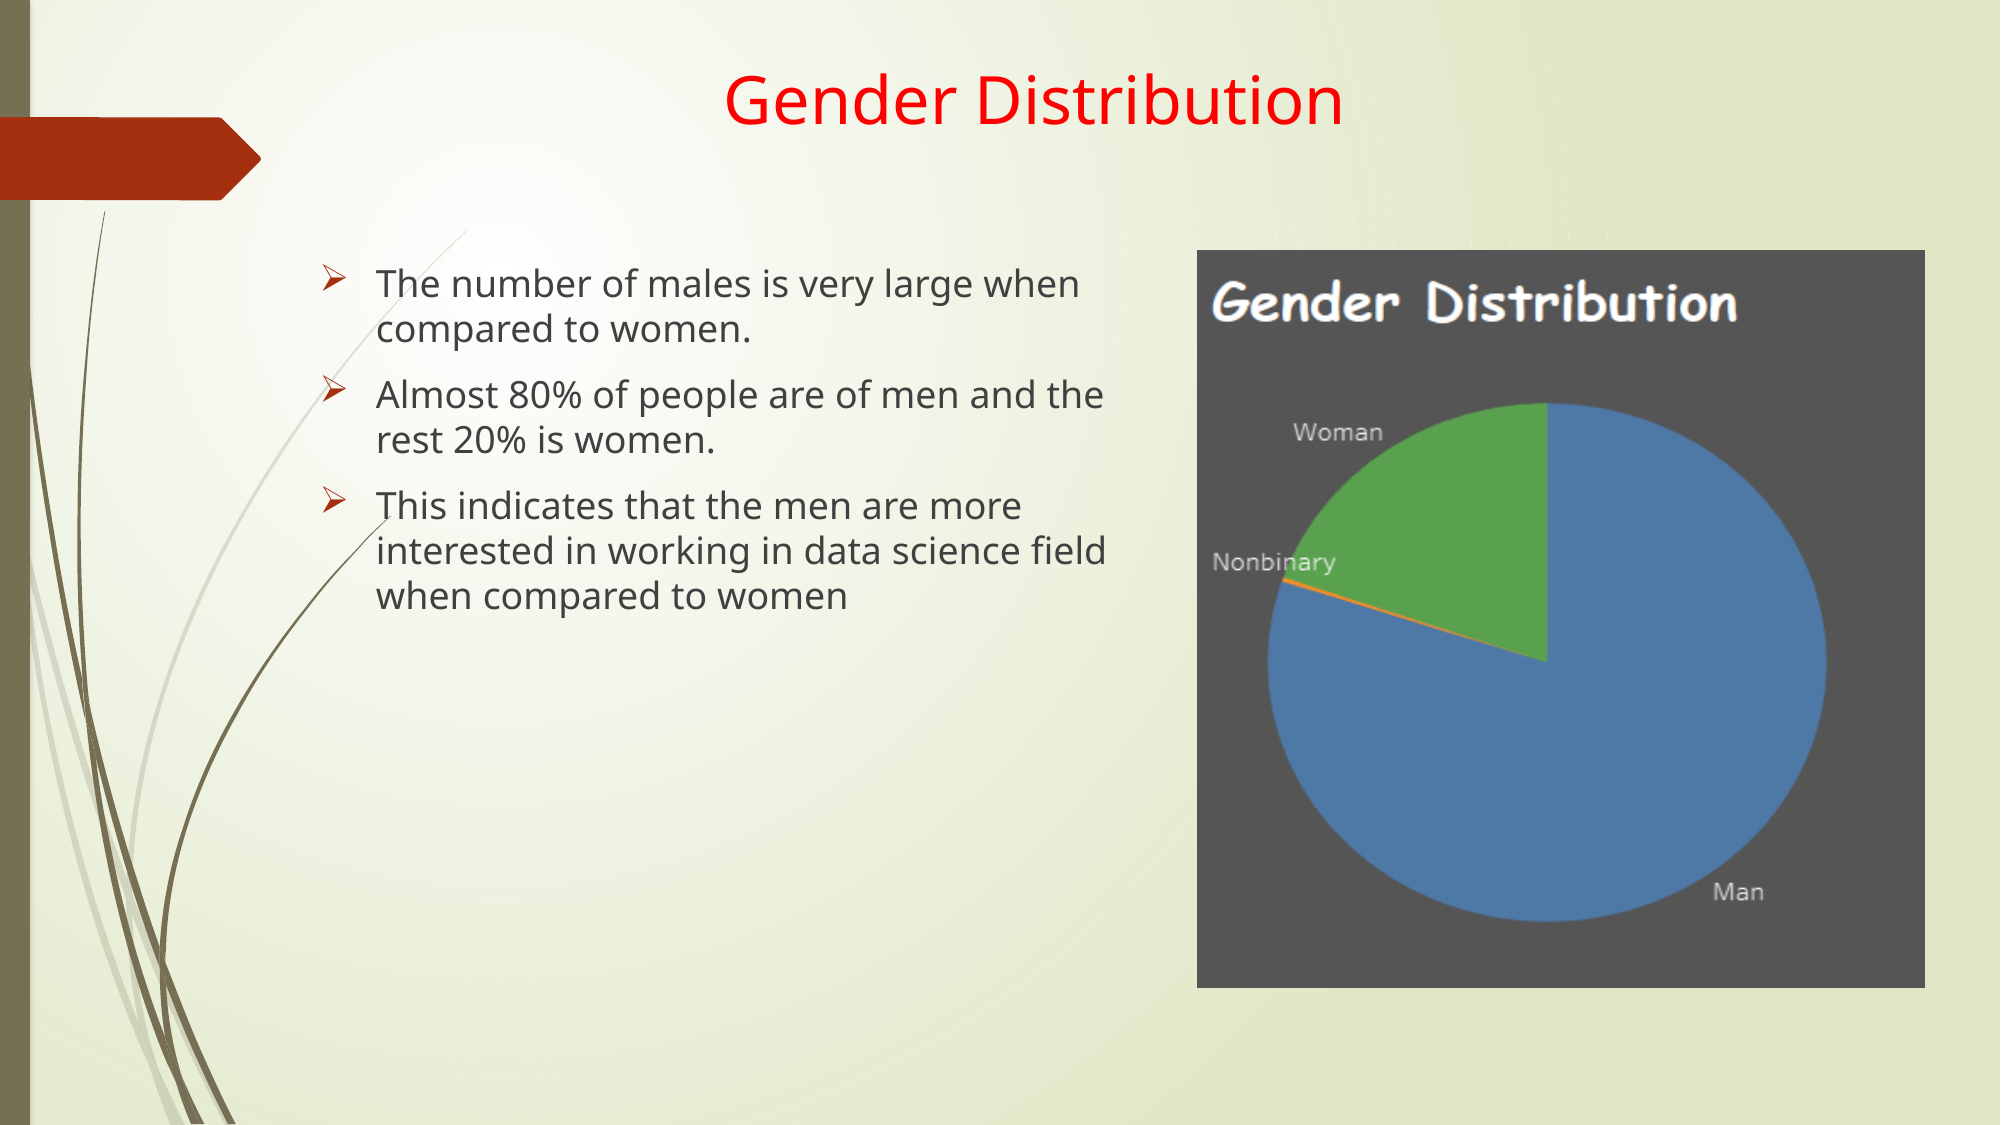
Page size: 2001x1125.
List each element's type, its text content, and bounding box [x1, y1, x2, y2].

title Gender Distribution [304, 50, 1767, 261]
picture [1196, 250, 1925, 989]
list The number of males is very large when compared to women. Almost 80% of people are of men and the rest 20% is women. This indicates that the men are more interested in working in data science field when compared to women [304, 252, 1154, 905]
